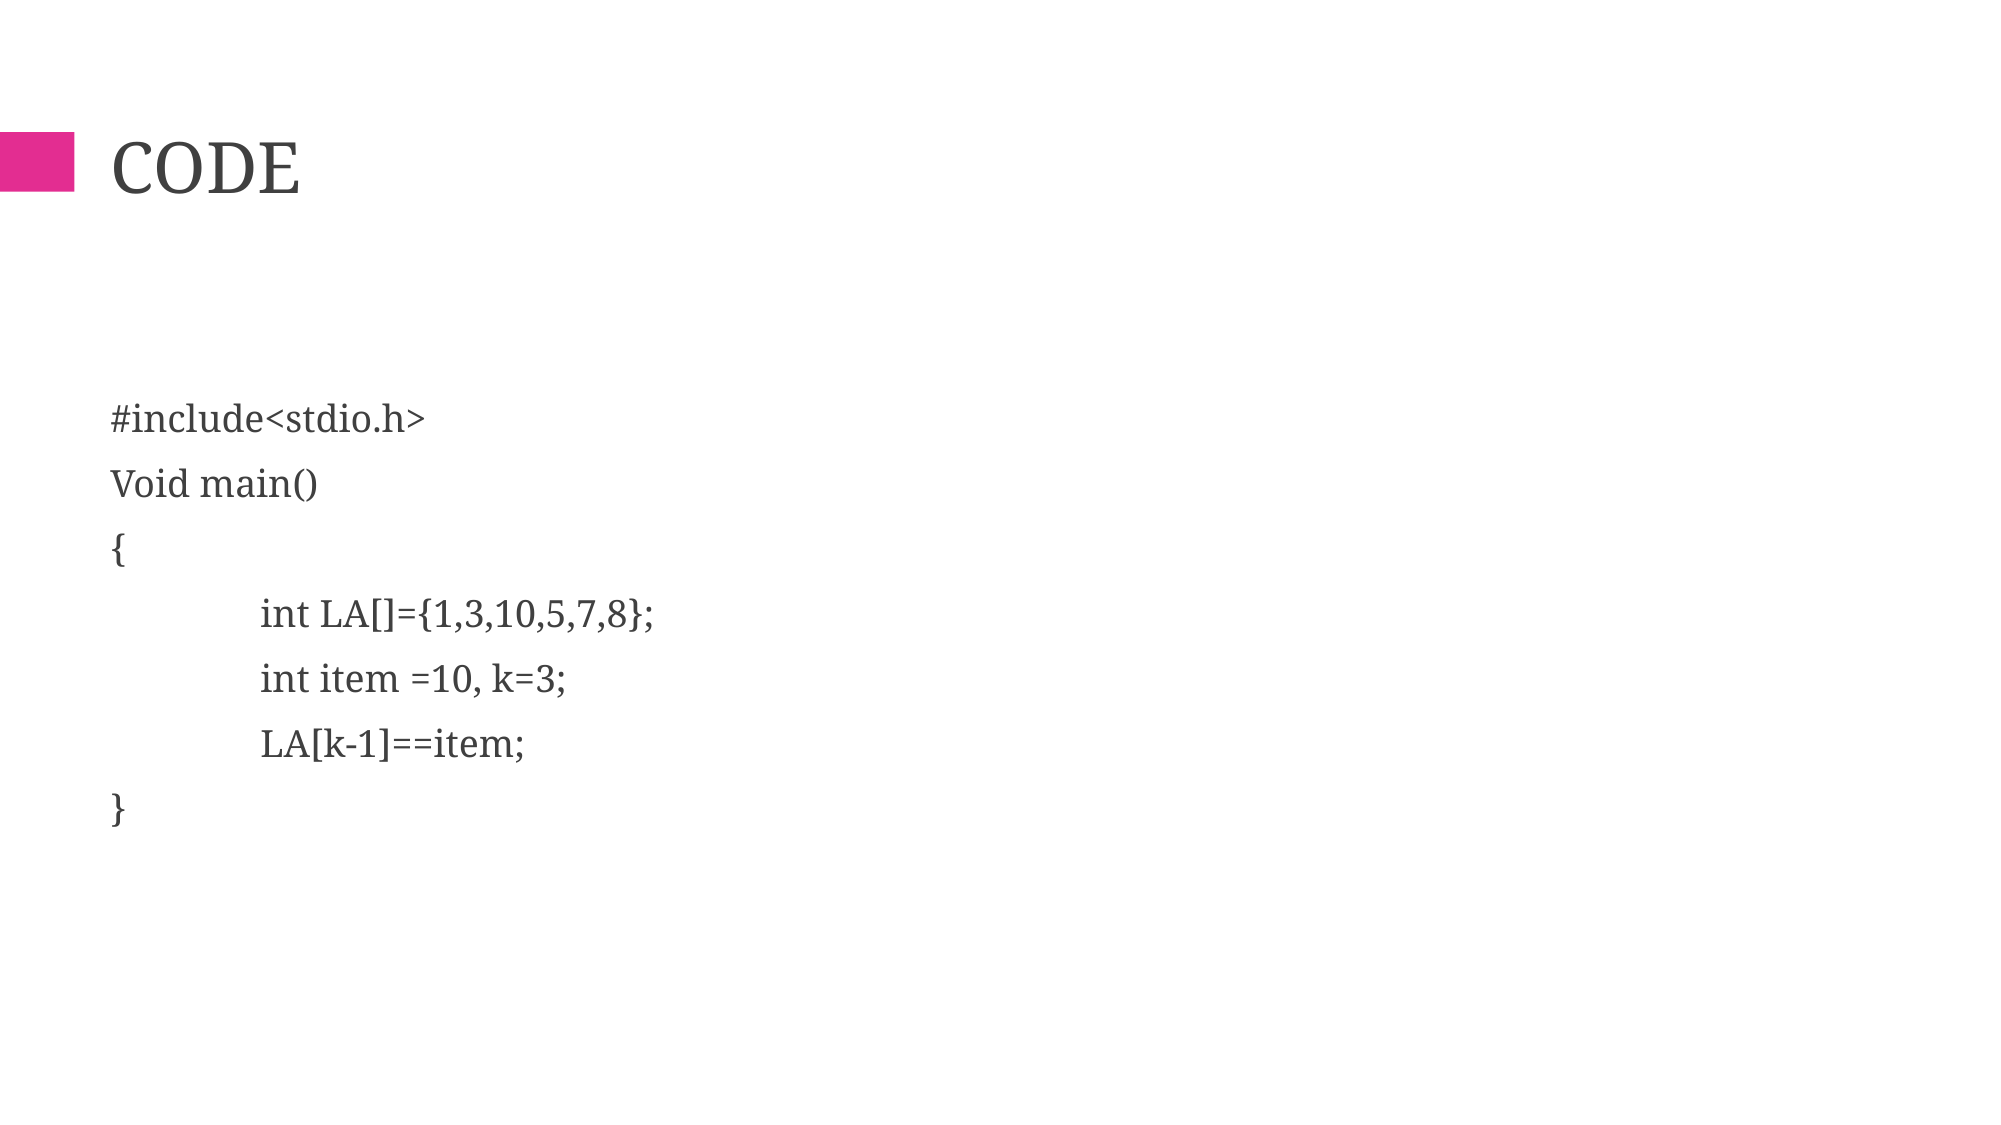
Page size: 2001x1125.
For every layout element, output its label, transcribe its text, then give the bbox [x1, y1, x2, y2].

title CODE [95, 115, 1905, 237]
list #include<stdio.h> Void main() { int LA[]={1,3,10,5,7,8}; int item =10, k=3; LA[k-1]==item; } [95, 310, 1905, 981]
